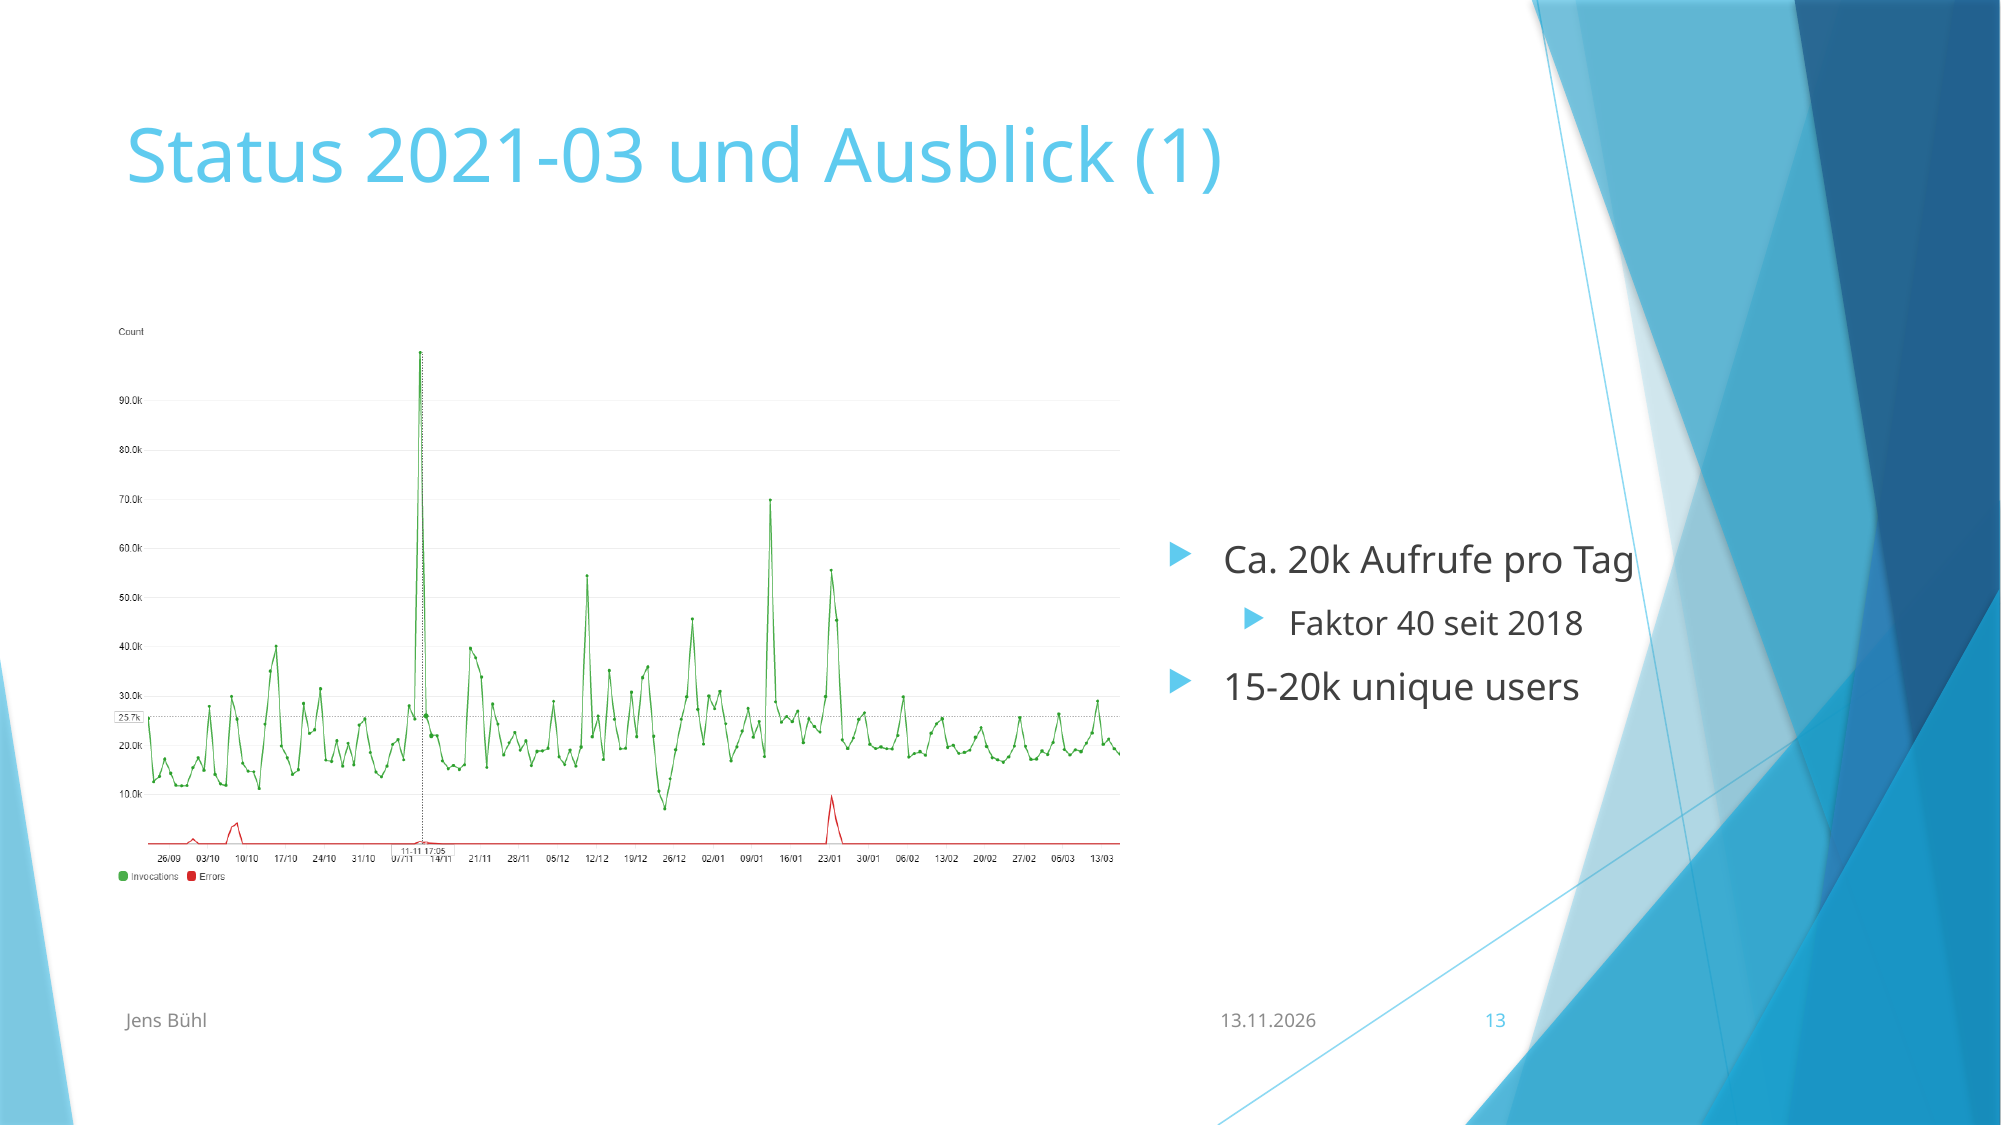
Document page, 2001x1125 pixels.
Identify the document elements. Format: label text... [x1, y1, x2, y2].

list Ca. 20k Aufrufe pro Tag Faktor 40 seit 2018 15-20k unique users [1152, 528, 1786, 1005]
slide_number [1181, 991, 1332, 1051]
picture [110, 316, 1121, 890]
footer Jens Bühl [111, 991, 1145, 1051]
title Status 2021-03 und Ausblick (1) [111, 99, 1522, 317]
slide_number 13 [1409, 991, 1522, 1051]
